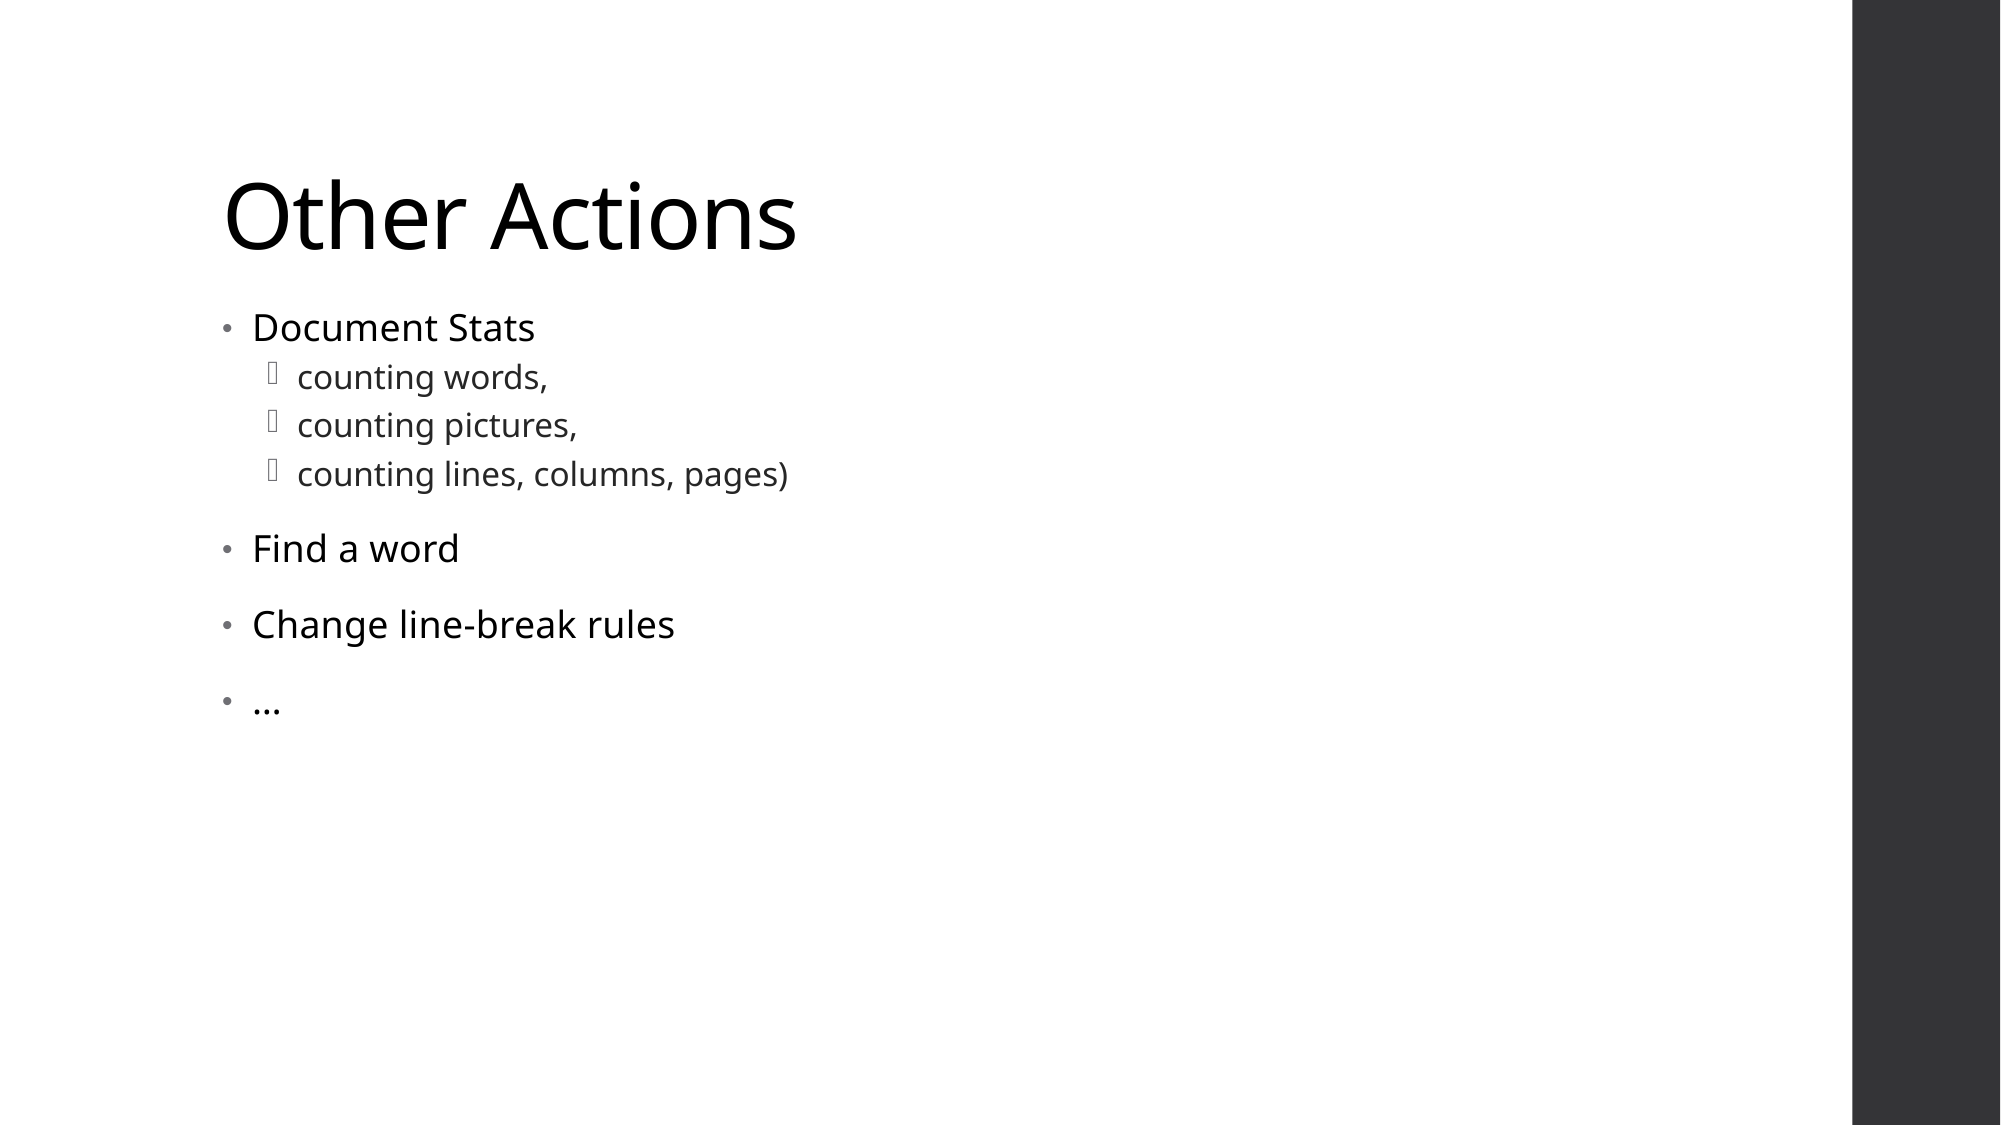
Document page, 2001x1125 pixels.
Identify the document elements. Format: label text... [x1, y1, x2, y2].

list Document Stats counting words, counting pictures, counting lines, columns, pages) Find a word Change line-break rules … [206, 299, 1617, 1014]
title Other Actions [206, 60, 1797, 278]
